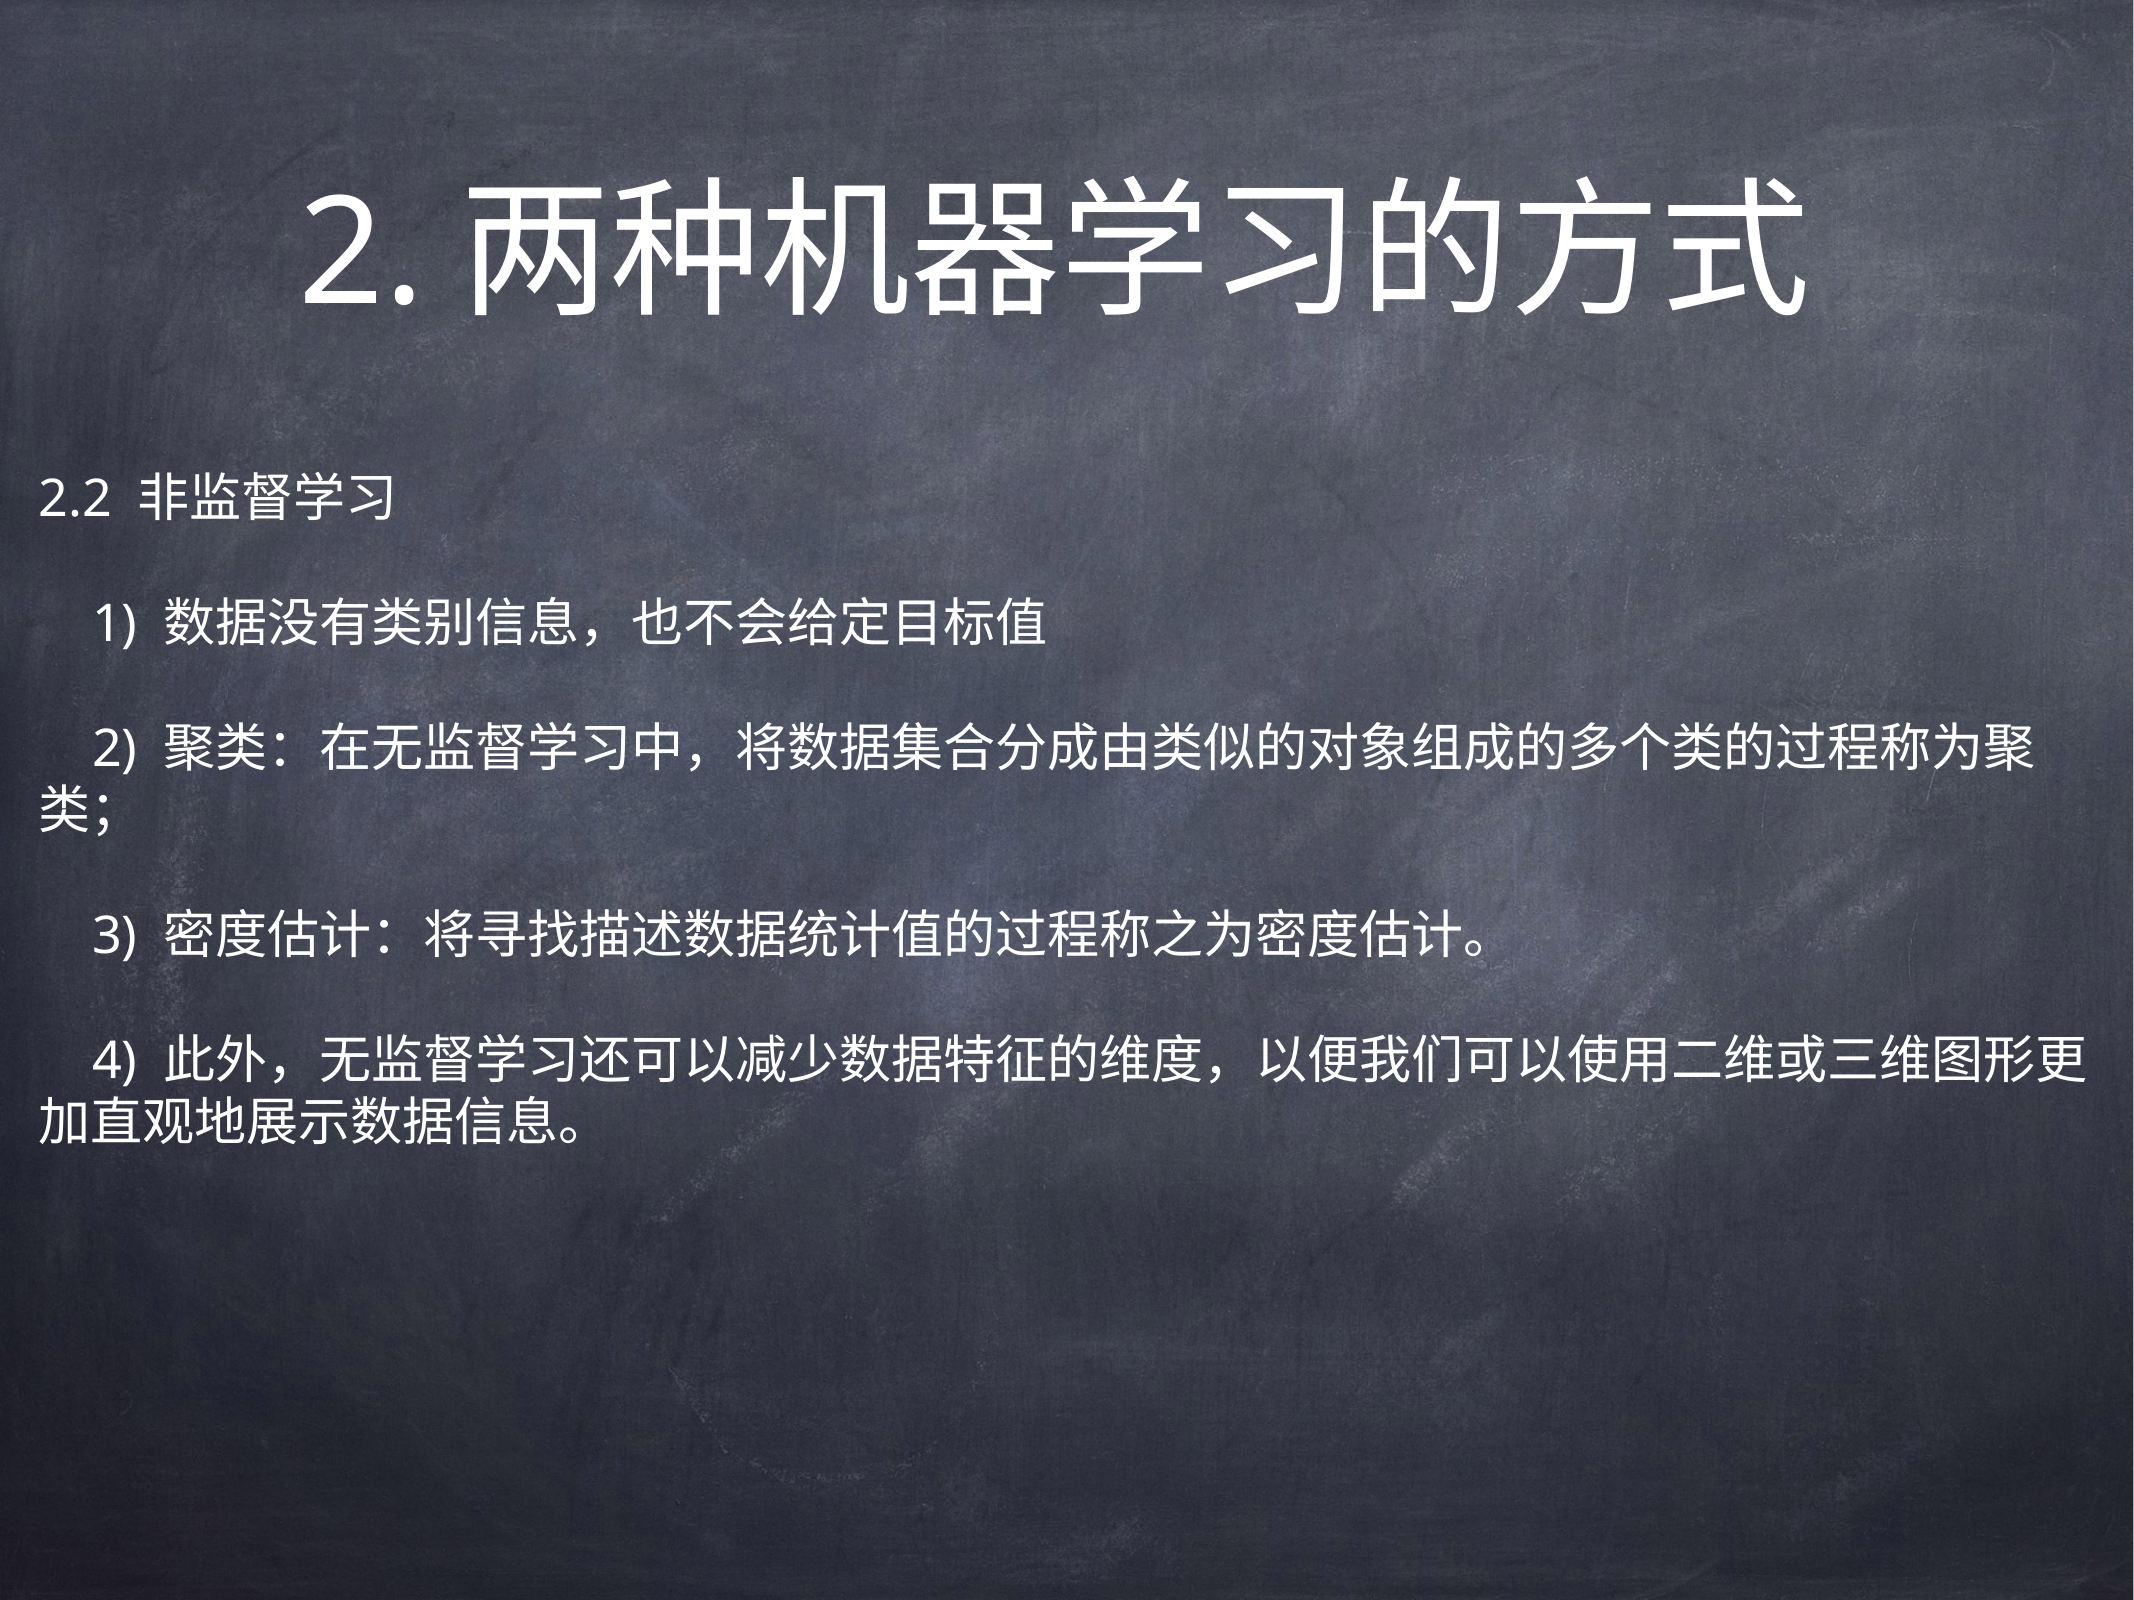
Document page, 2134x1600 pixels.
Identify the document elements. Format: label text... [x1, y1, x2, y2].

text_box 2.2 非监督学习 1) 数据没有类别信息，也不会给定目标值 2) 聚类：在无监督学习中，将数据集合分成由类似的对象组成的多个类的过程称为聚类； 3) 密度估计：将寻找描述数据统计值的过程称之为密度估计。 4) 此外，无监督学习还可以减少数据特征的维度，以便我们可以使用二维或三维图形更加直观地展示数据信息。 [29, 455, 2134, 1222]
picture [0, 0, 2134, 1600]
title 2.两种机器学习的方式 [195, 34, 1914, 453]
